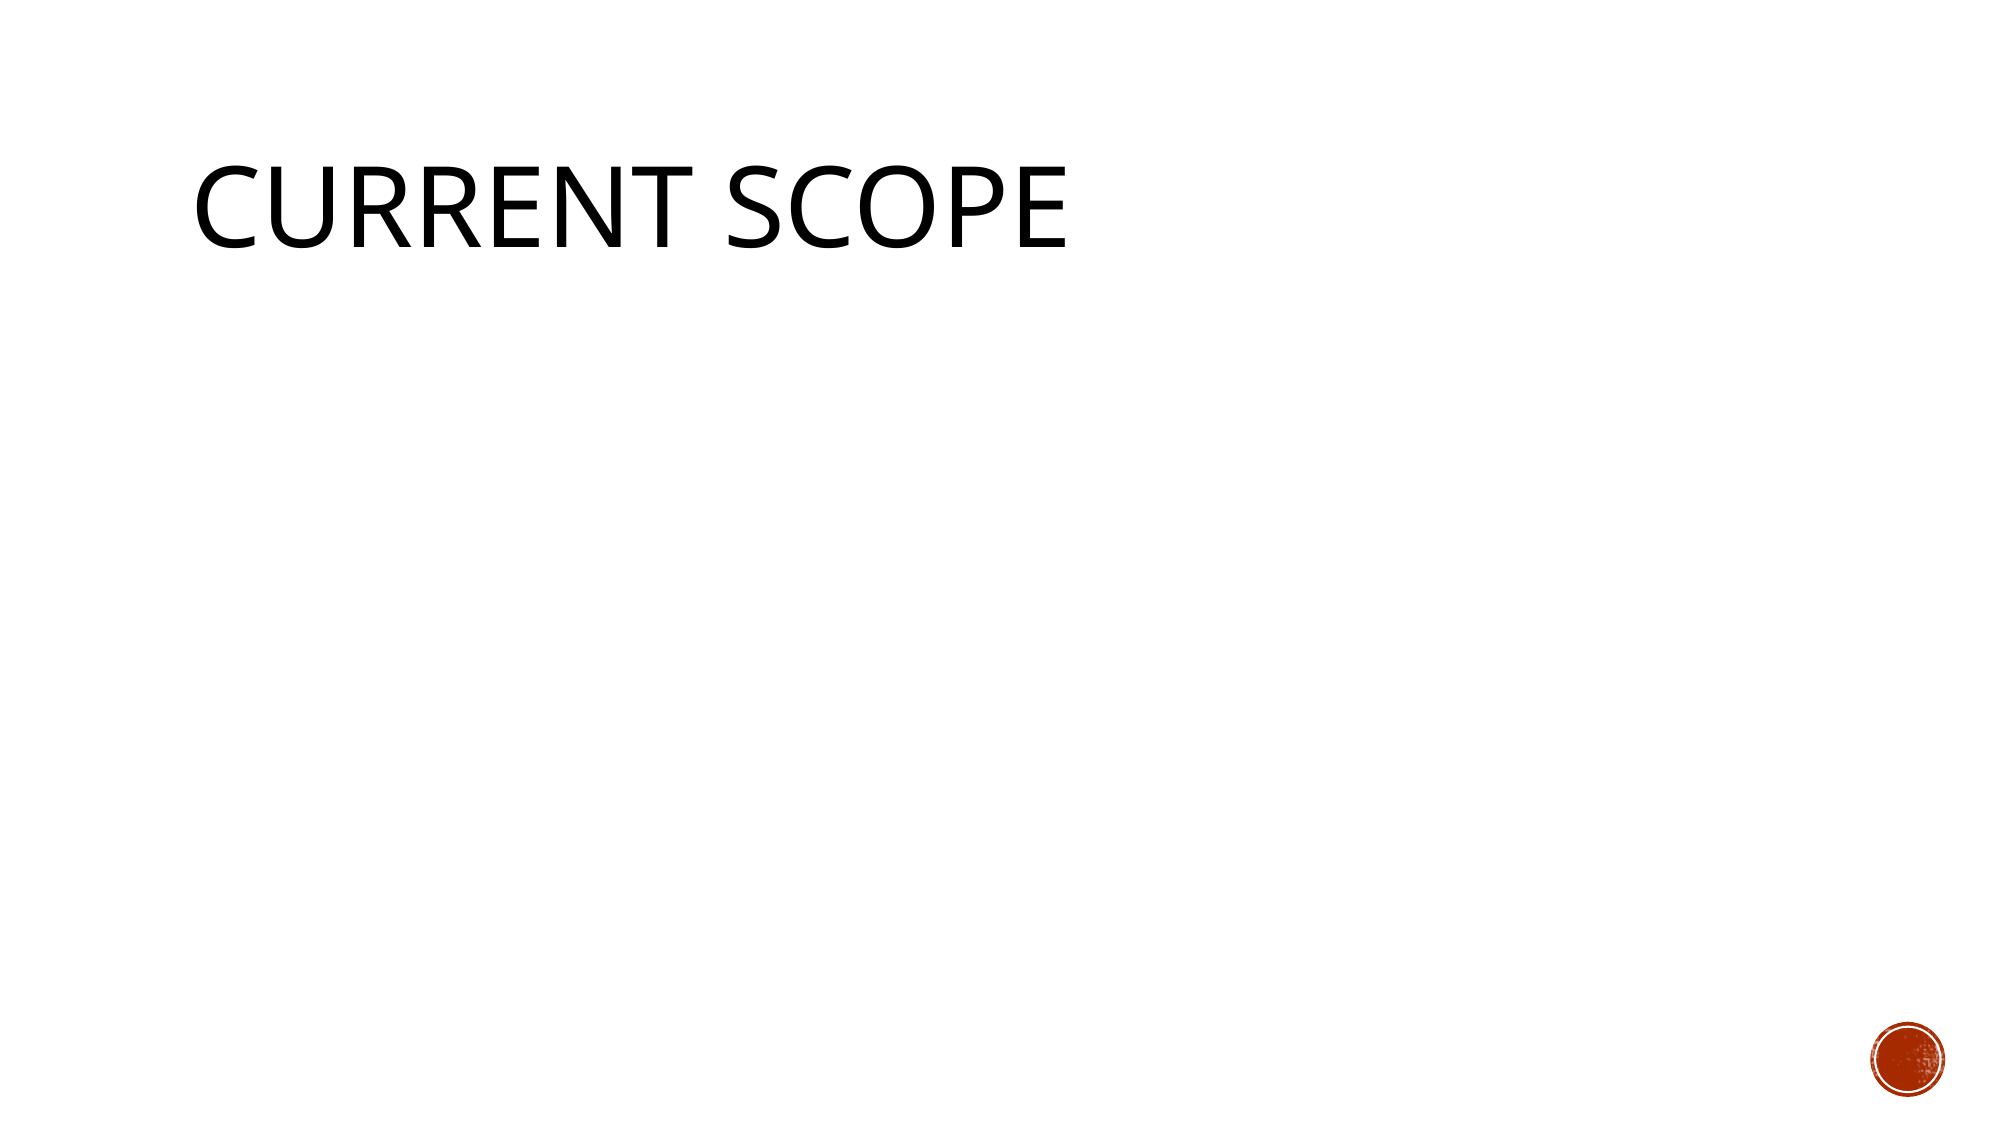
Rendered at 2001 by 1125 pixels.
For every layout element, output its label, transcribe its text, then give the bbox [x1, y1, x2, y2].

title current scope [175, 79, 1826, 344]
